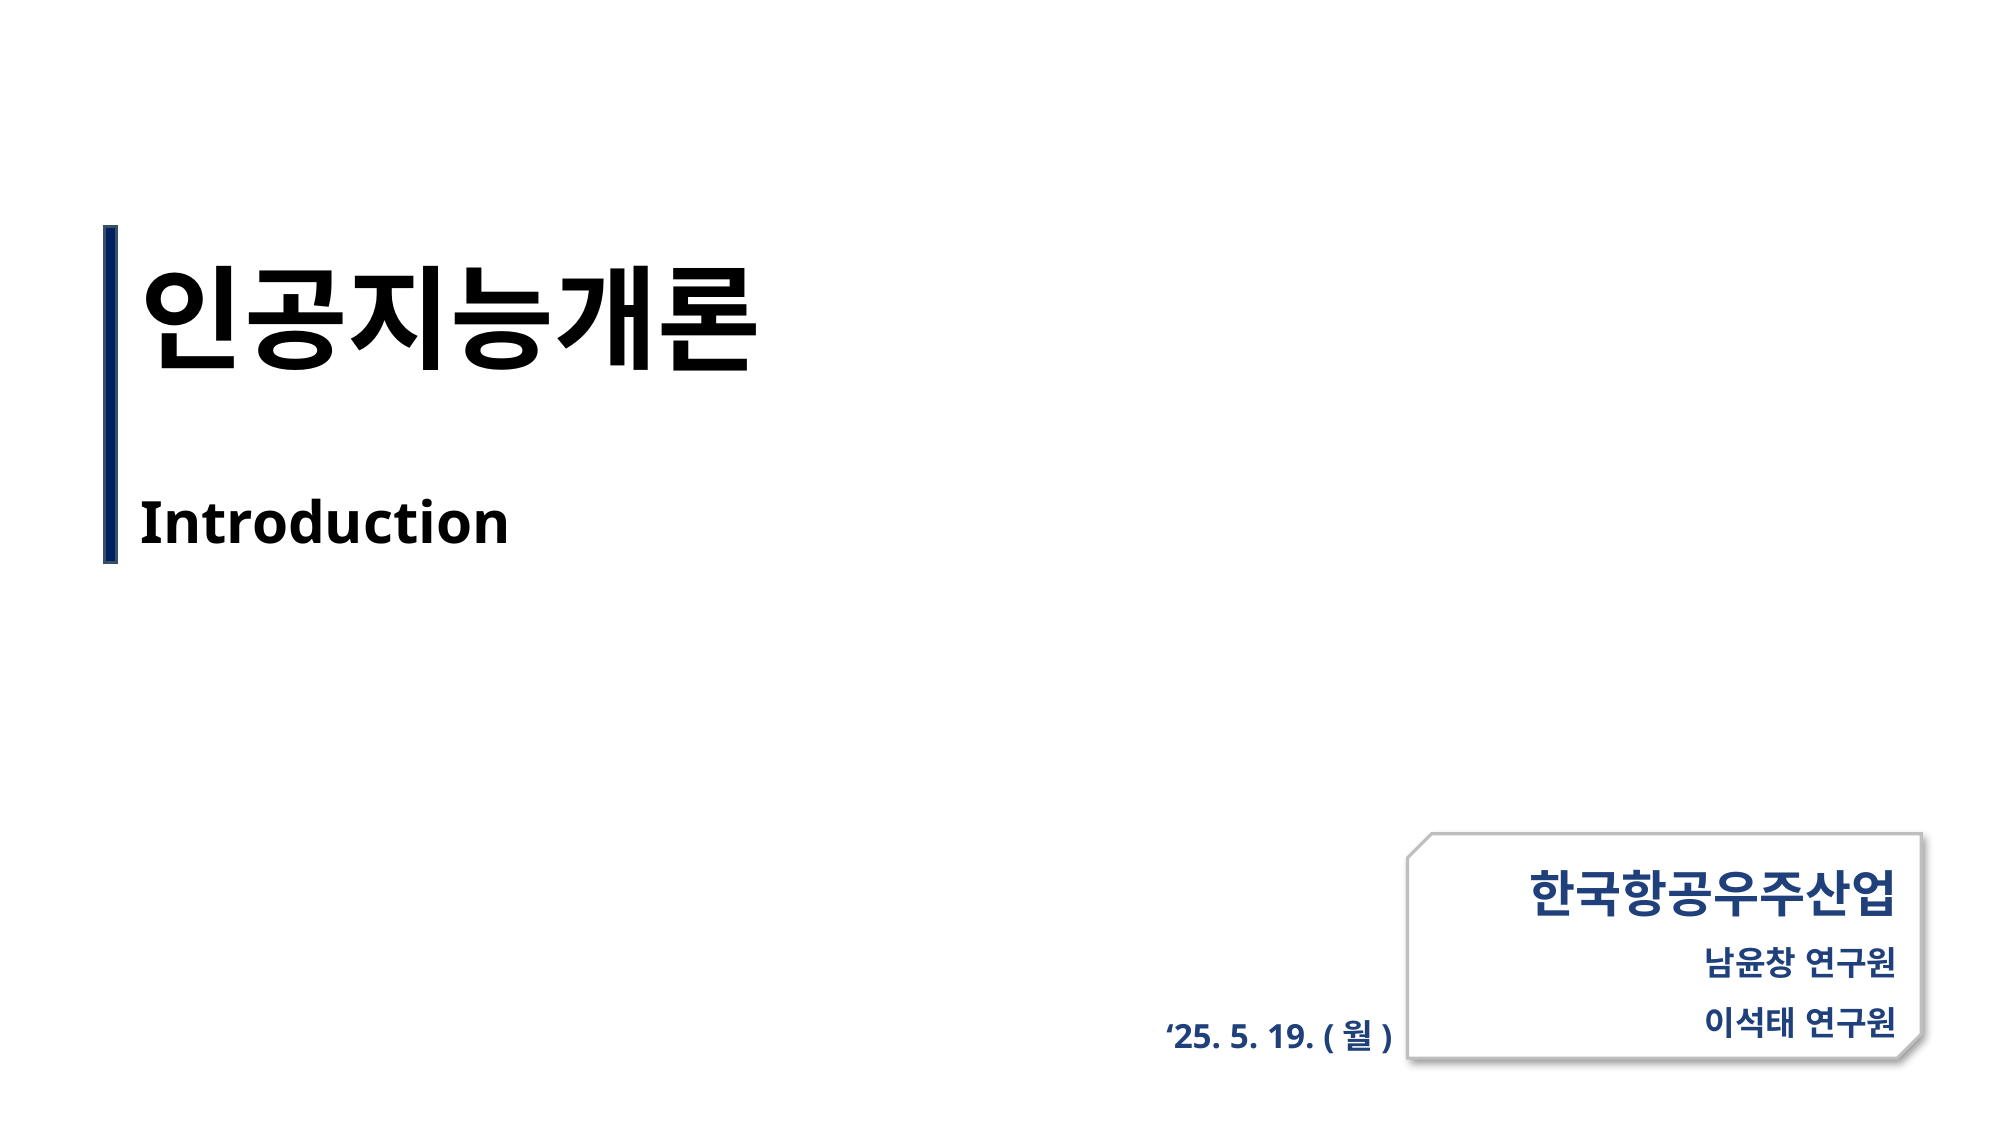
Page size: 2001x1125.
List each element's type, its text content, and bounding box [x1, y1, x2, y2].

text_box ‘25. 5. 19. (월) [1135, 997, 1408, 1053]
text_box 한국항공우주산업 남윤창 연구원 이석태 연구원 [1407, 833, 1913, 1041]
text_box [1405, 832, 1923, 1060]
text_box 인공지능개론 Introduction [125, 173, 1920, 563]
text_box [103, 225, 118, 564]
